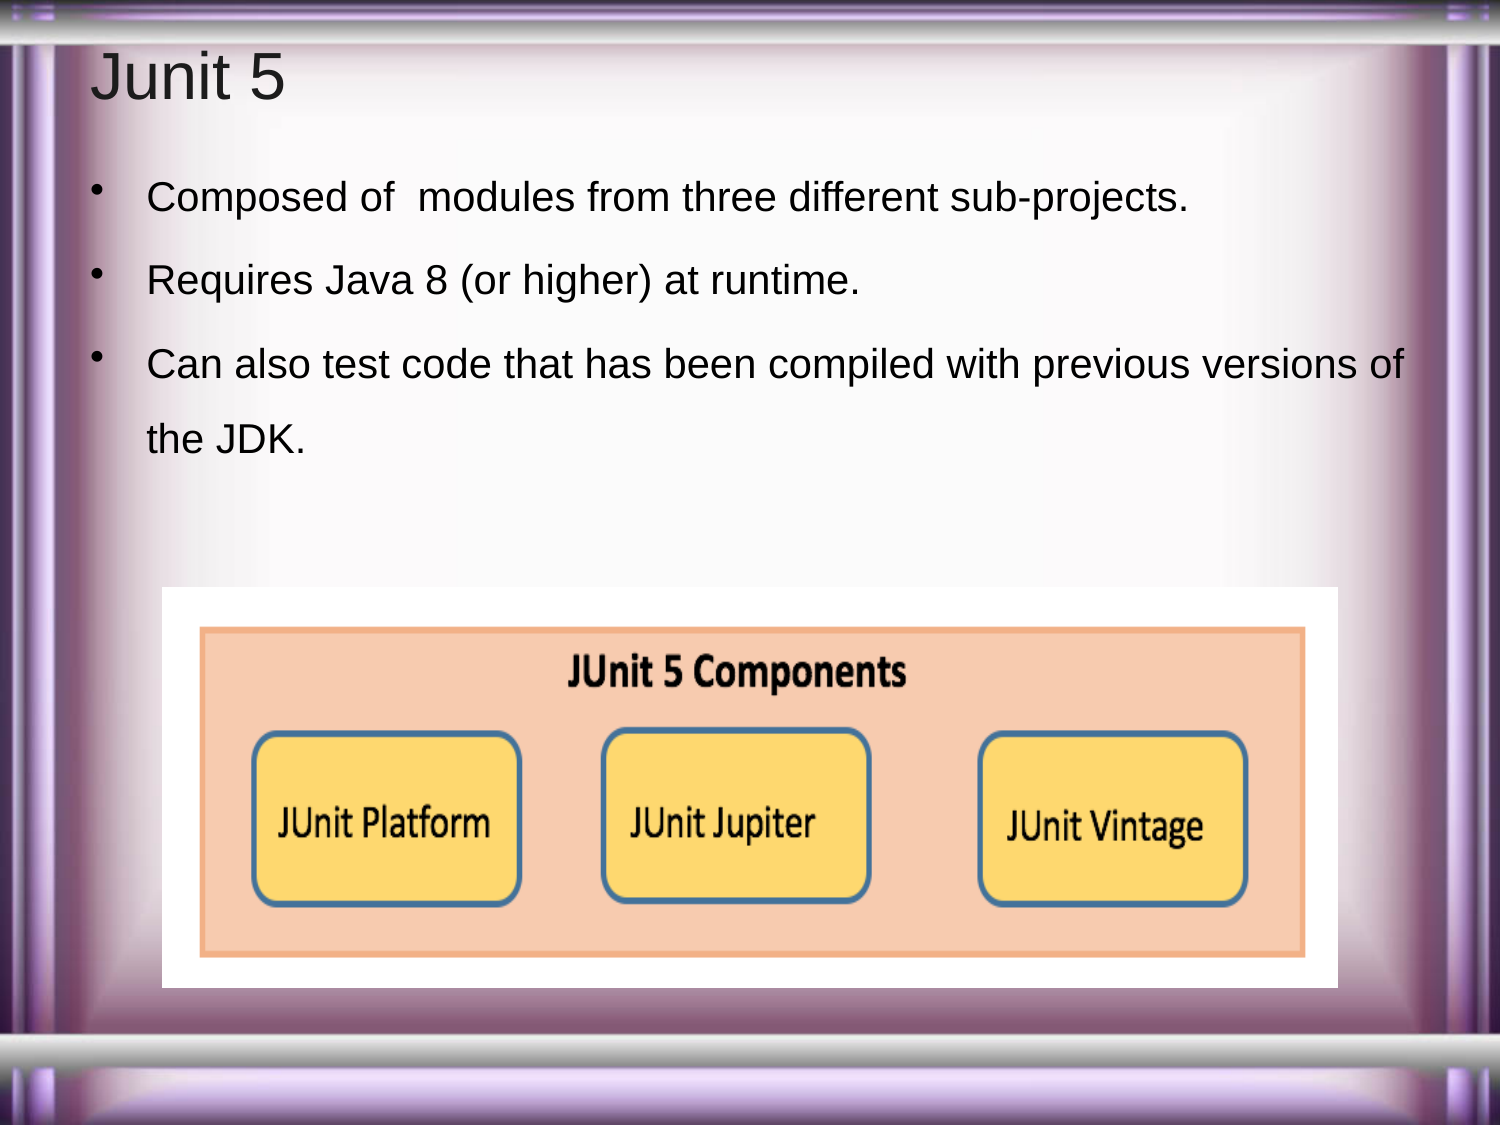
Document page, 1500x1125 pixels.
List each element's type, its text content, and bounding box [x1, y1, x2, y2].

list Composed of modules from three different sub-projects. Requires Java 8 (or higher) at runtime. Can also test code that has been compiled with previous versions of the JDK. [75, 137, 1425, 1005]
title Junit 5 [75, 45, 1425, 100]
picture [0, 0, 1500, 1125]
